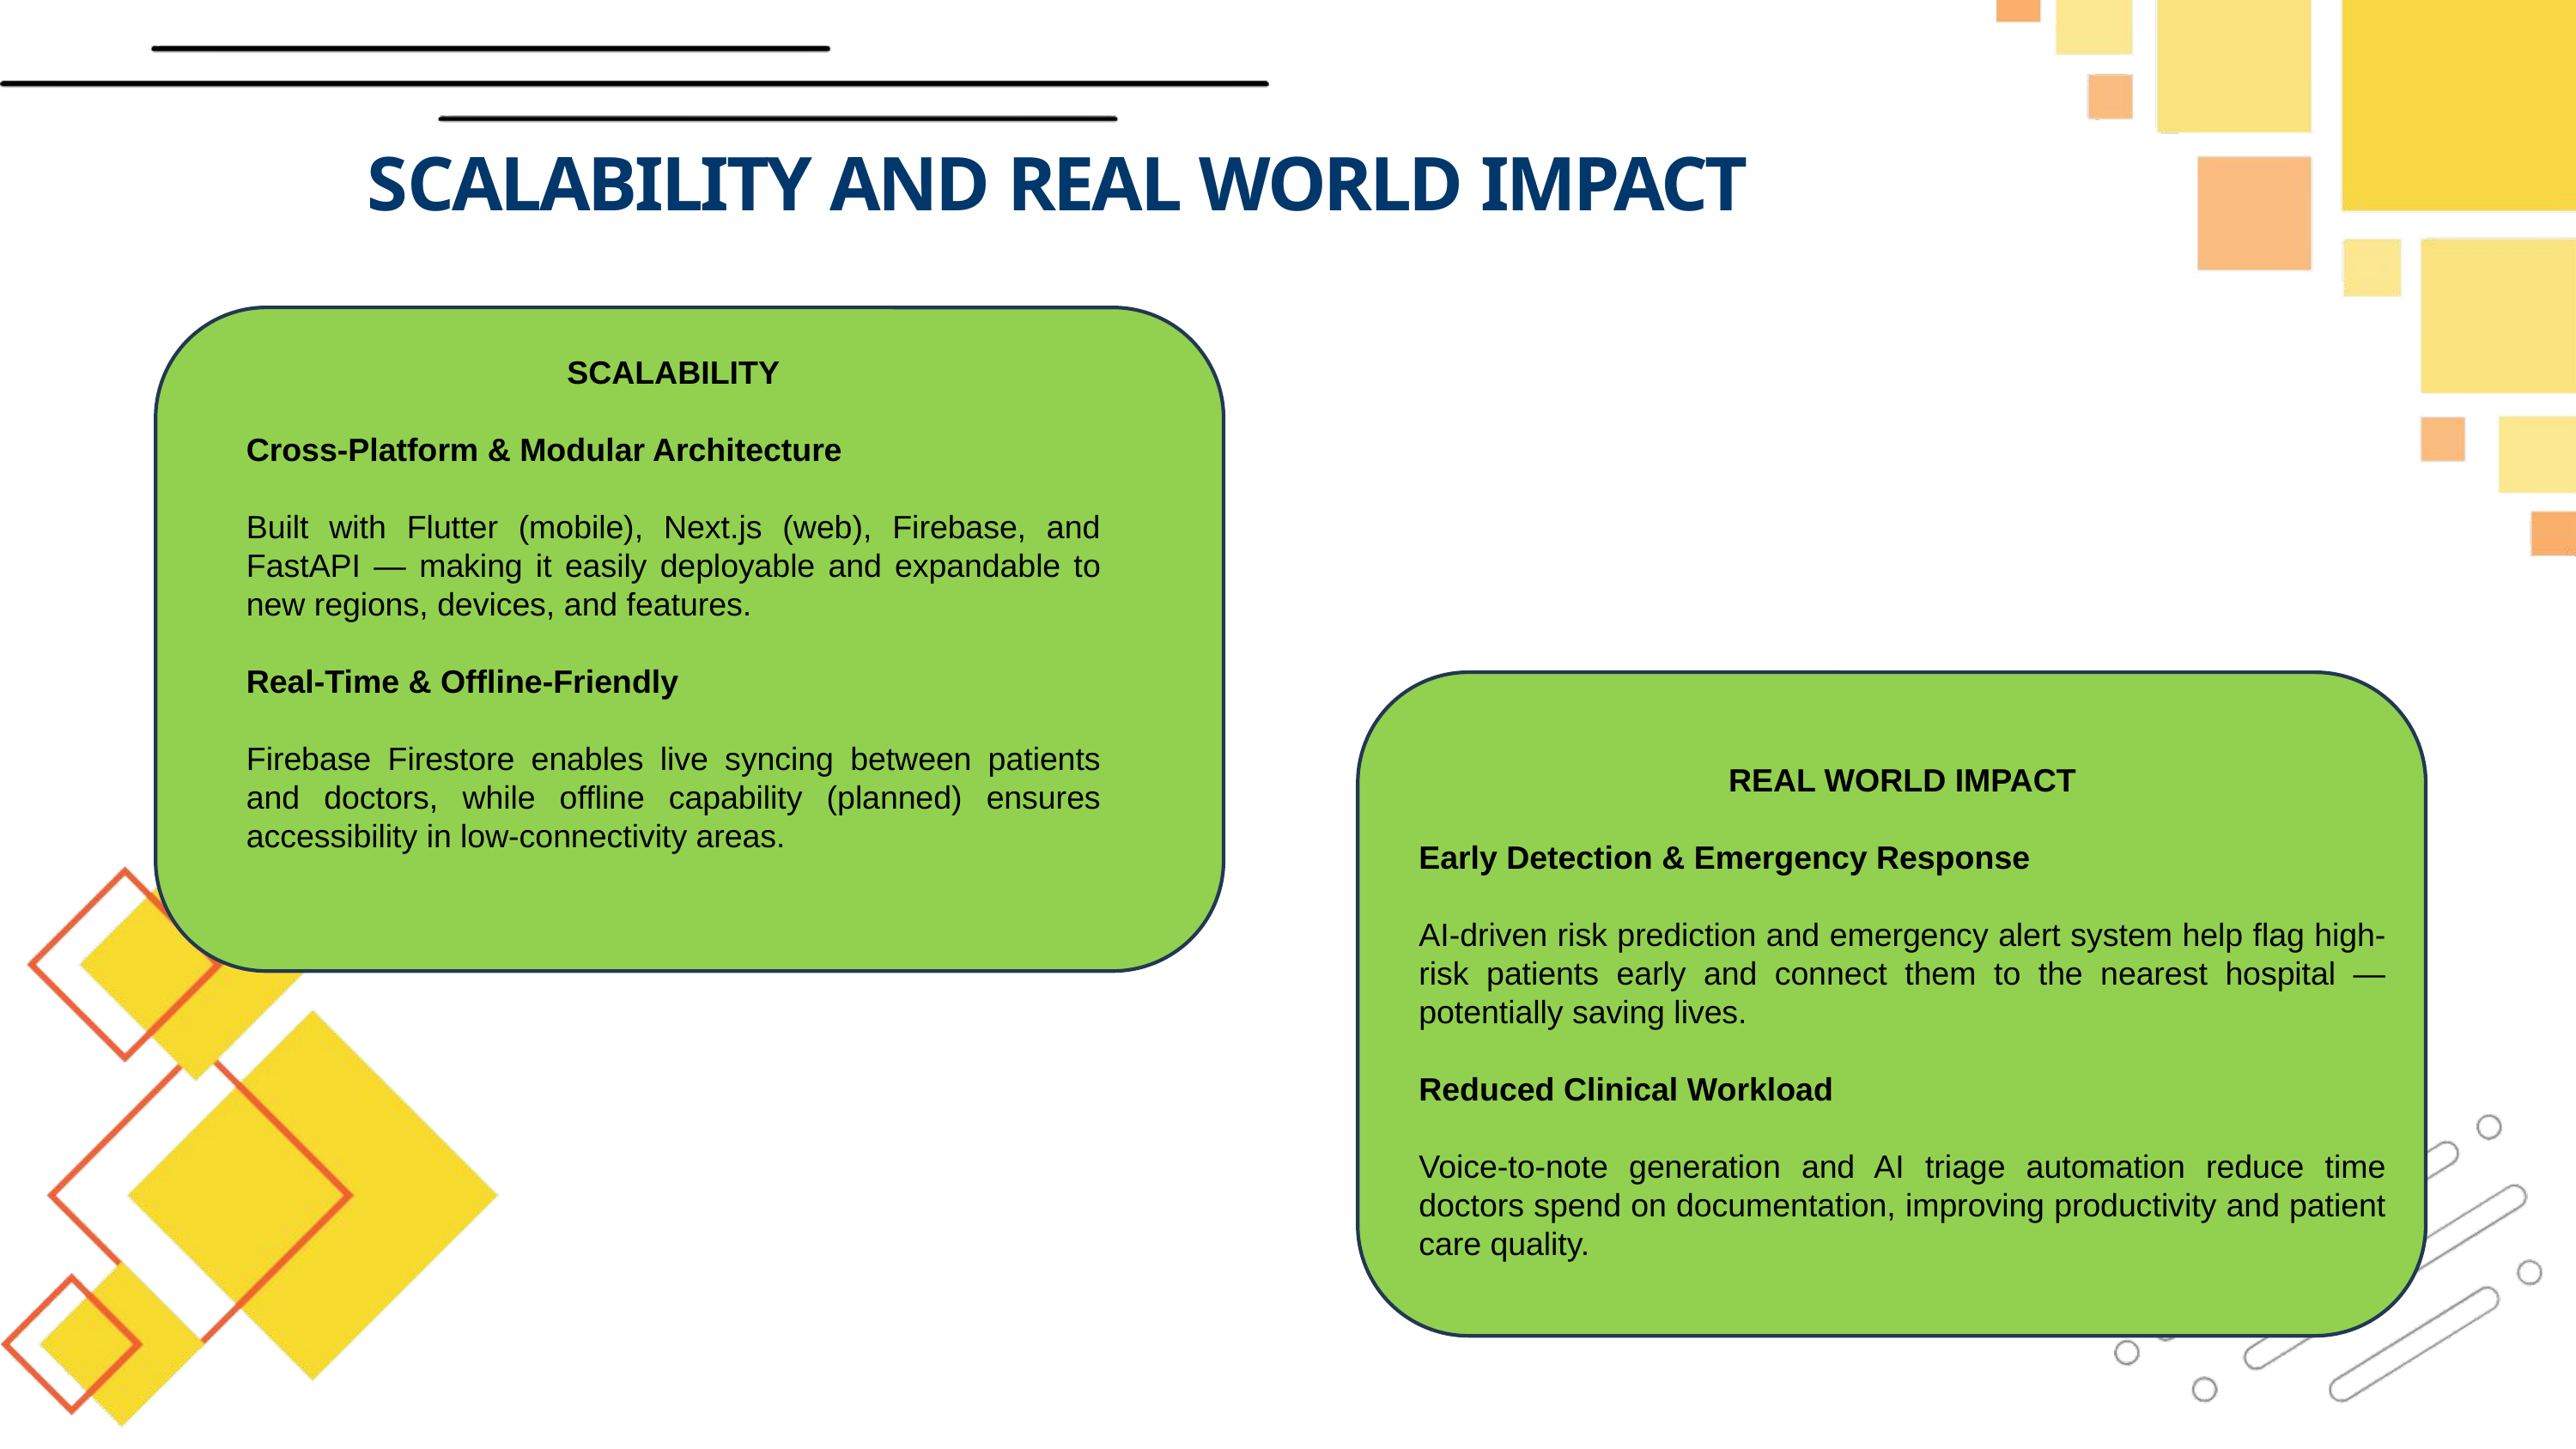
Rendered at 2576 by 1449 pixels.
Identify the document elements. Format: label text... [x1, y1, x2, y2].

text_box REAL WORLD IMPACT Early Detection & Emergency Response AI-driven risk prediction and emergency alert system help flag high-risk patients early and connect them to the nearest hospital — potentially saving lives. Reduced Clinical Workload Voice-to-note generation and AI triage automation reduce time doctors spend on documentation, improving productivity and patient care quality. [1406, 753, 2399, 1269]
picture [0, 0, 2576, 1449]
text_box [154, 306, 1226, 973]
text_box SCALABILITY Cross-Platform & Modular Architecture Built with Flutter (mobile), Next.js (web), Firebase, and FastAPI — making it easily deployable and expandable to new regions, devices, and features. Real-Time & Offline-Friendly Firebase Firestore enables live syncing between patients and doctors, while offline capability (planned) ensures accessibility in low-connectivity areas. [233, 344, 1114, 860]
text_box [1356, 670, 2428, 1338]
text_box SCALABILITY AND REAL WORLD IMPACT [364, 134, 2244, 226]
